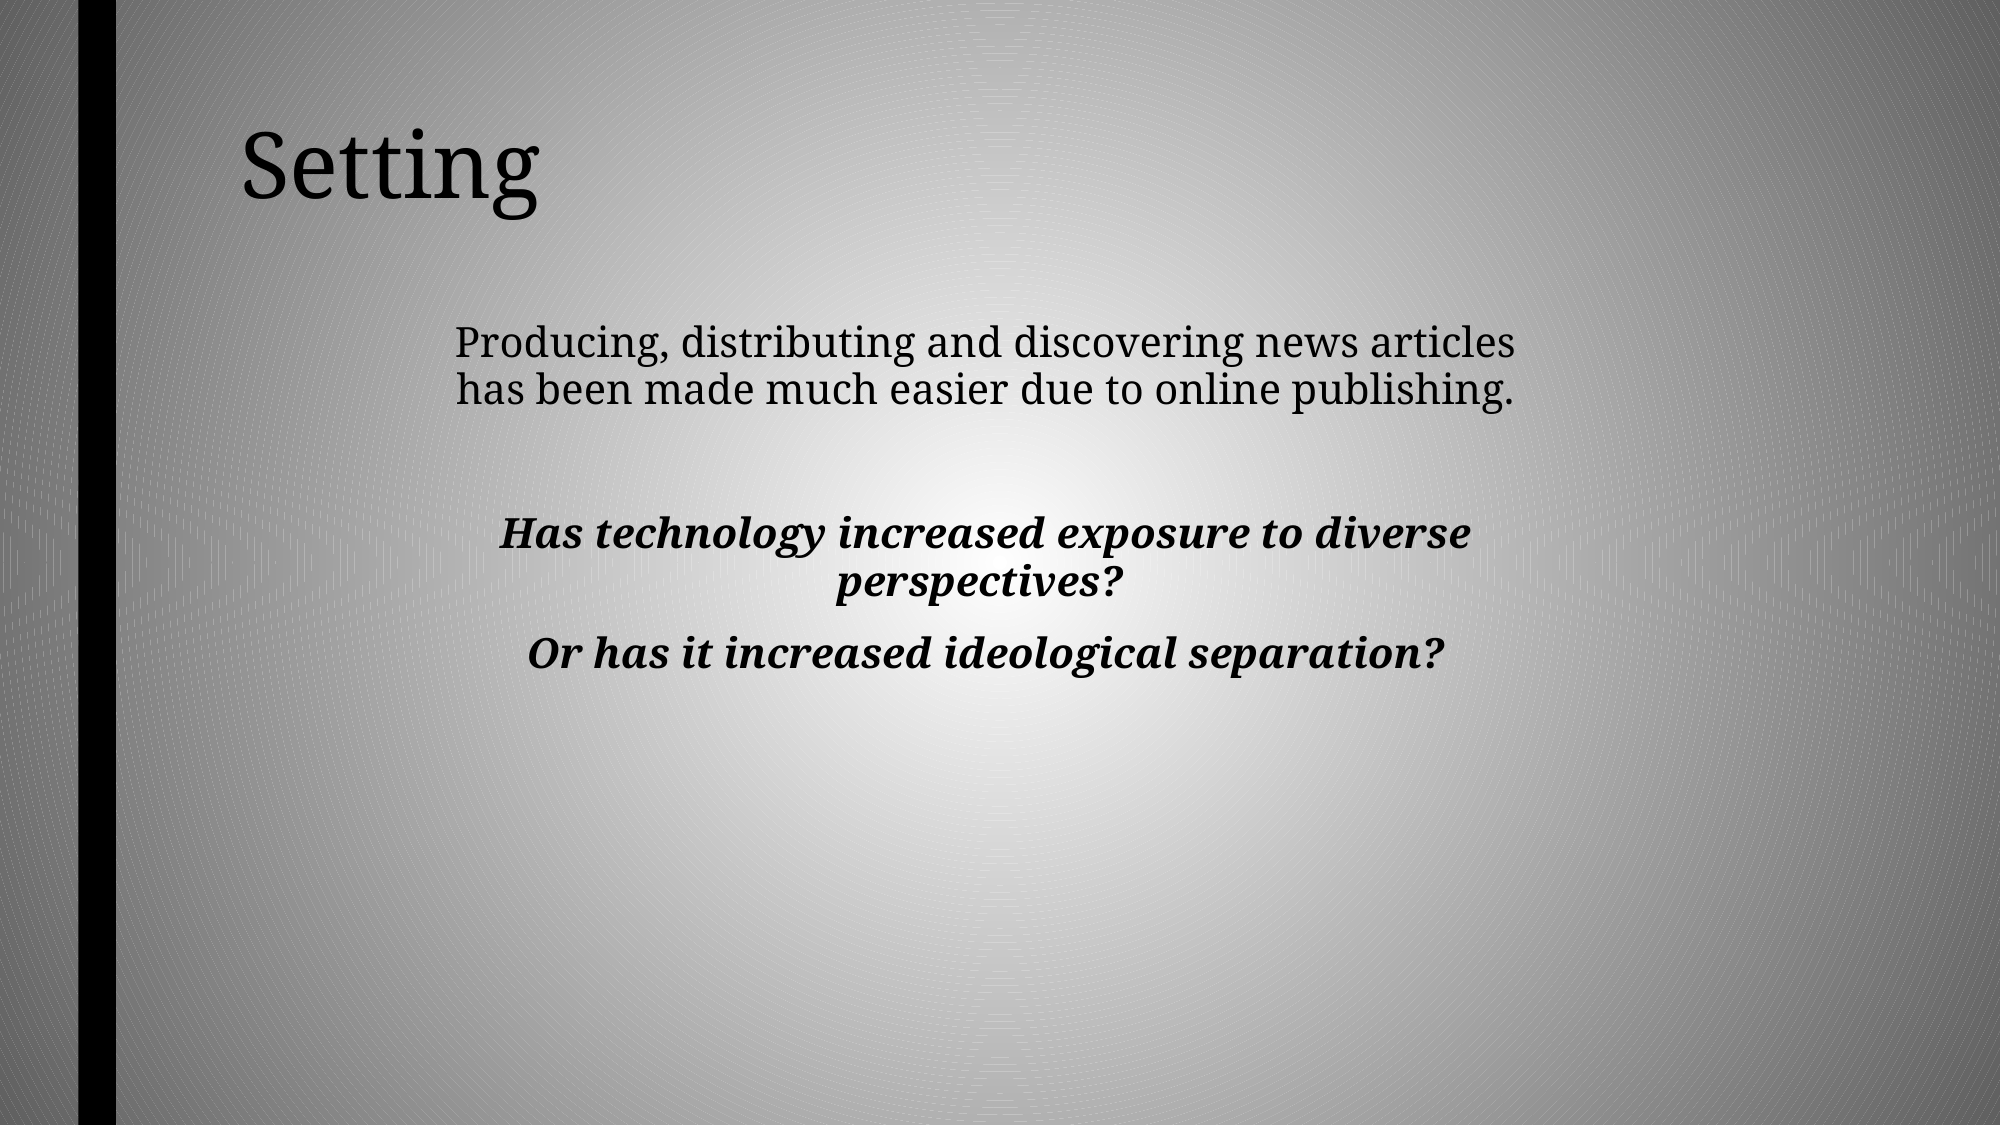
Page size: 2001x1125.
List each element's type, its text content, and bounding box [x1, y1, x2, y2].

list Producing, distributing and discovering news articles has been made much easier due to online publishing. Has technology increased exposure to diverse perspectives? Or has it increased ideological separation? [414, 312, 1557, 1125]
title Setting [225, 112, 1800, 357]
